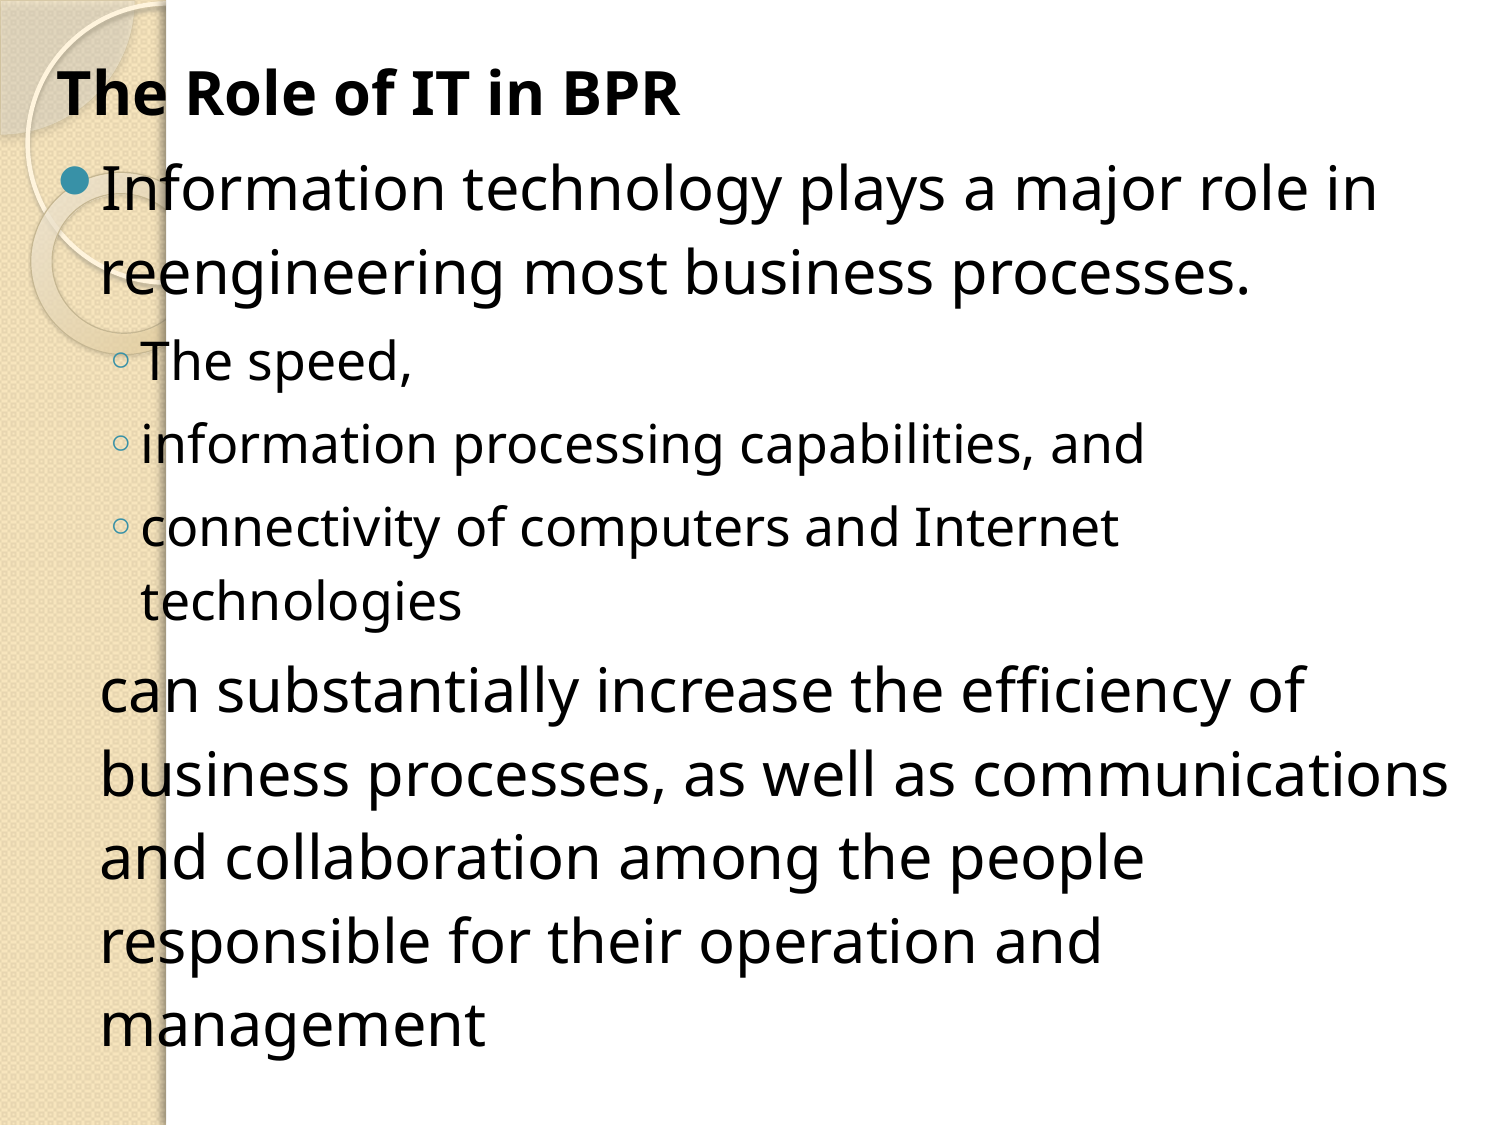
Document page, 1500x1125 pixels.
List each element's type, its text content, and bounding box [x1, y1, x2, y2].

list The Role of IT in BPR Information technology plays a major role in reengineering most business processes. The speed, information processing capabilities, and connectivity of computers and Internet technologies can substantially increase the efficiency of business processes, as well as communications and collaboration among the people responsible for their operation and management [29, 42, 1471, 1083]
